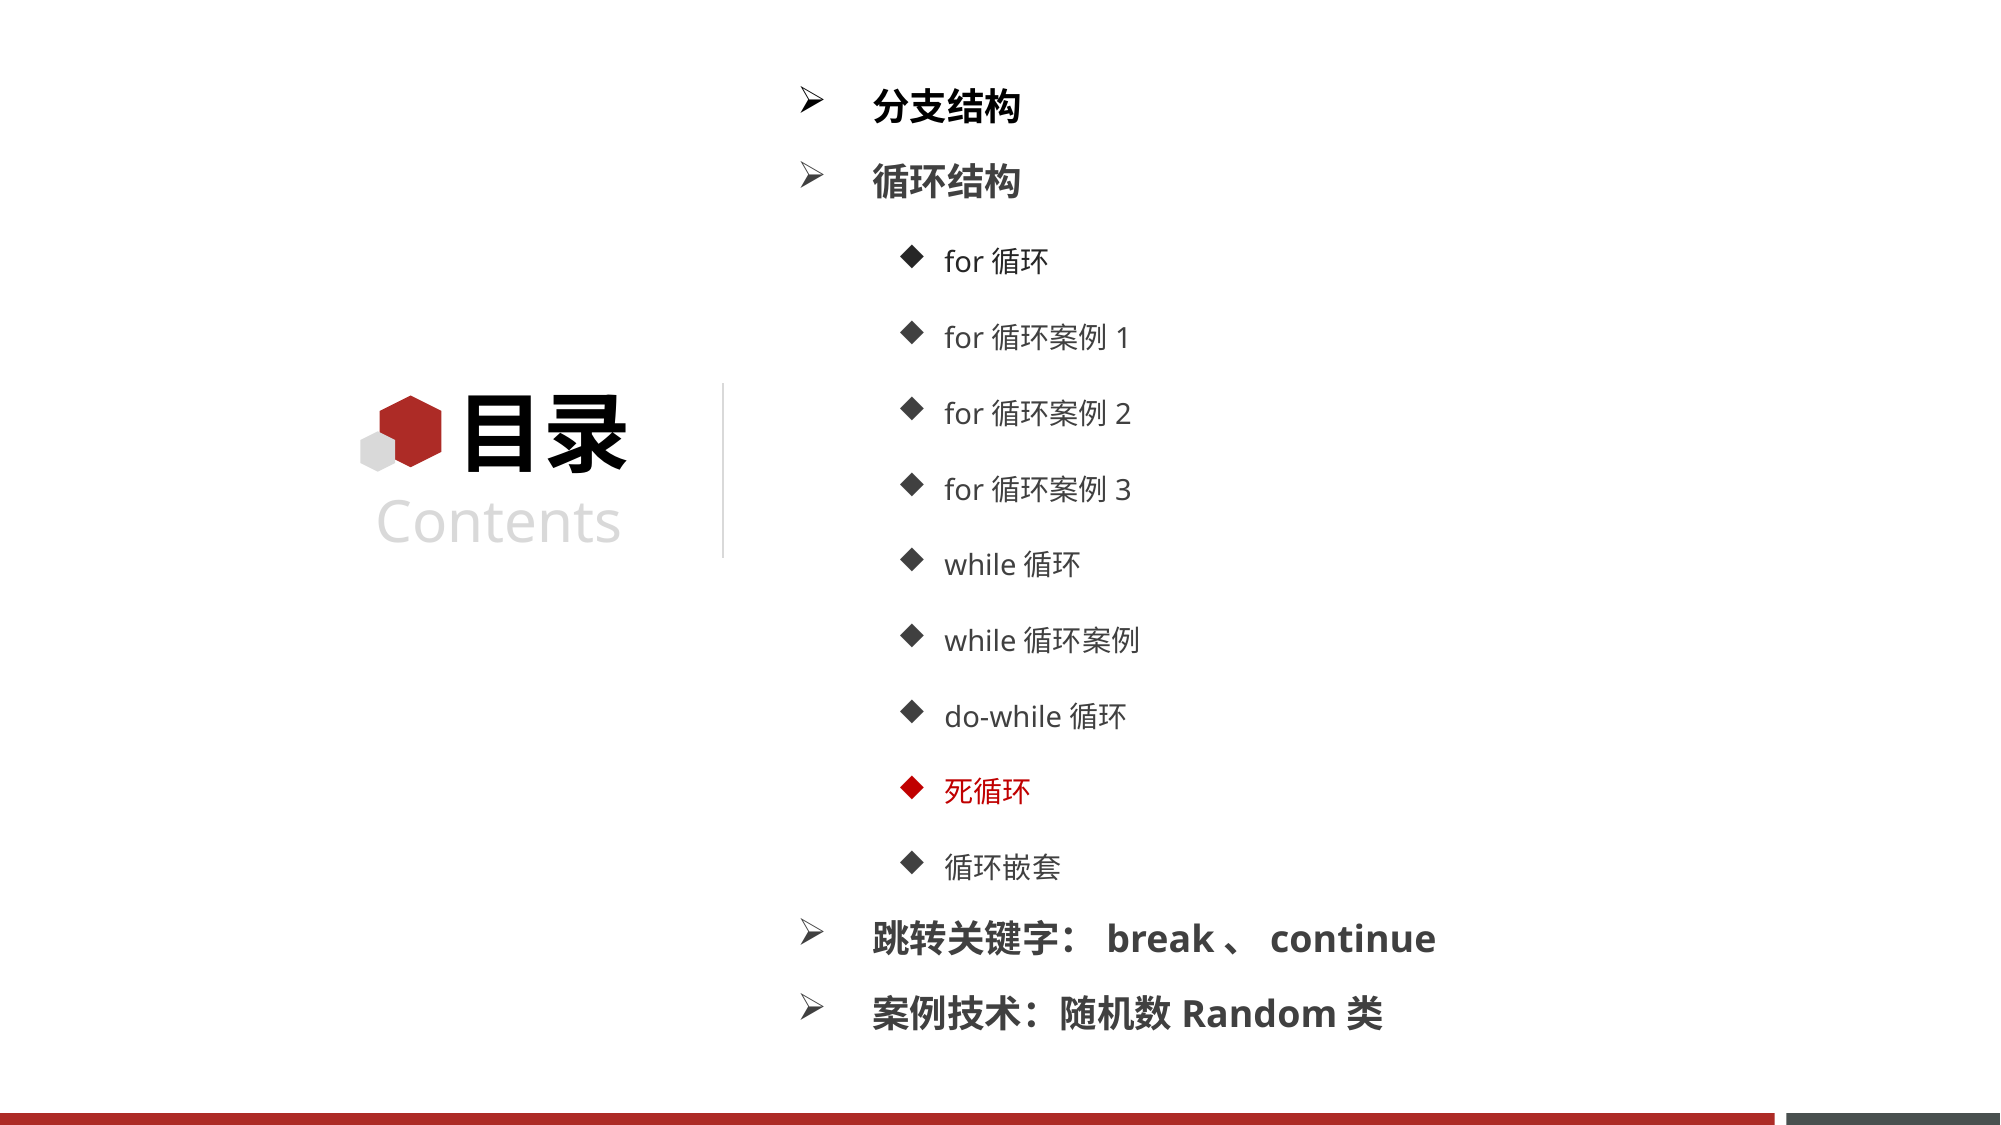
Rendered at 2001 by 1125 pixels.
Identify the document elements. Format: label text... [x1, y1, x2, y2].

list 分支结构 循环结构 for循环 for循环案例1 for循环案例2 for循环案例3 while循环 while循环案例 do-while循环 死循环 循环嵌套 跳转关键字：break、continue 案例技术：随机数Random类 [782, 73, 1802, 1022]
